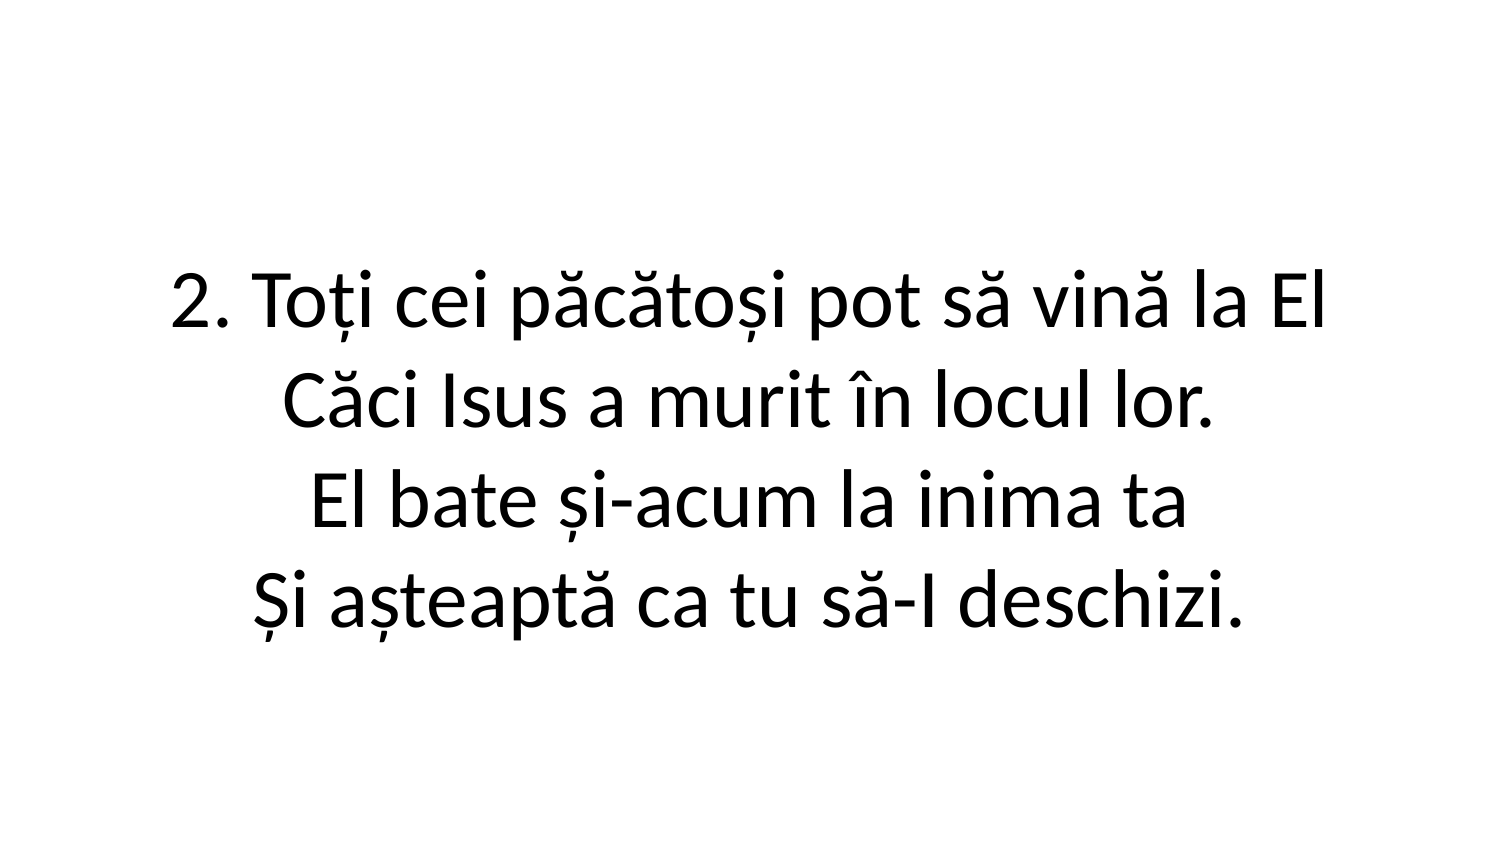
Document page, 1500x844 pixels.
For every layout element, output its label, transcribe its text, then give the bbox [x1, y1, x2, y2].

text_box 2. Toți cei păcătoși pot să vină la El Căci Isus a murit în locul lor. El bate și-acum la inima ta Și așteaptă ca tu să-I deschizi. [154, 192, 1345, 652]
